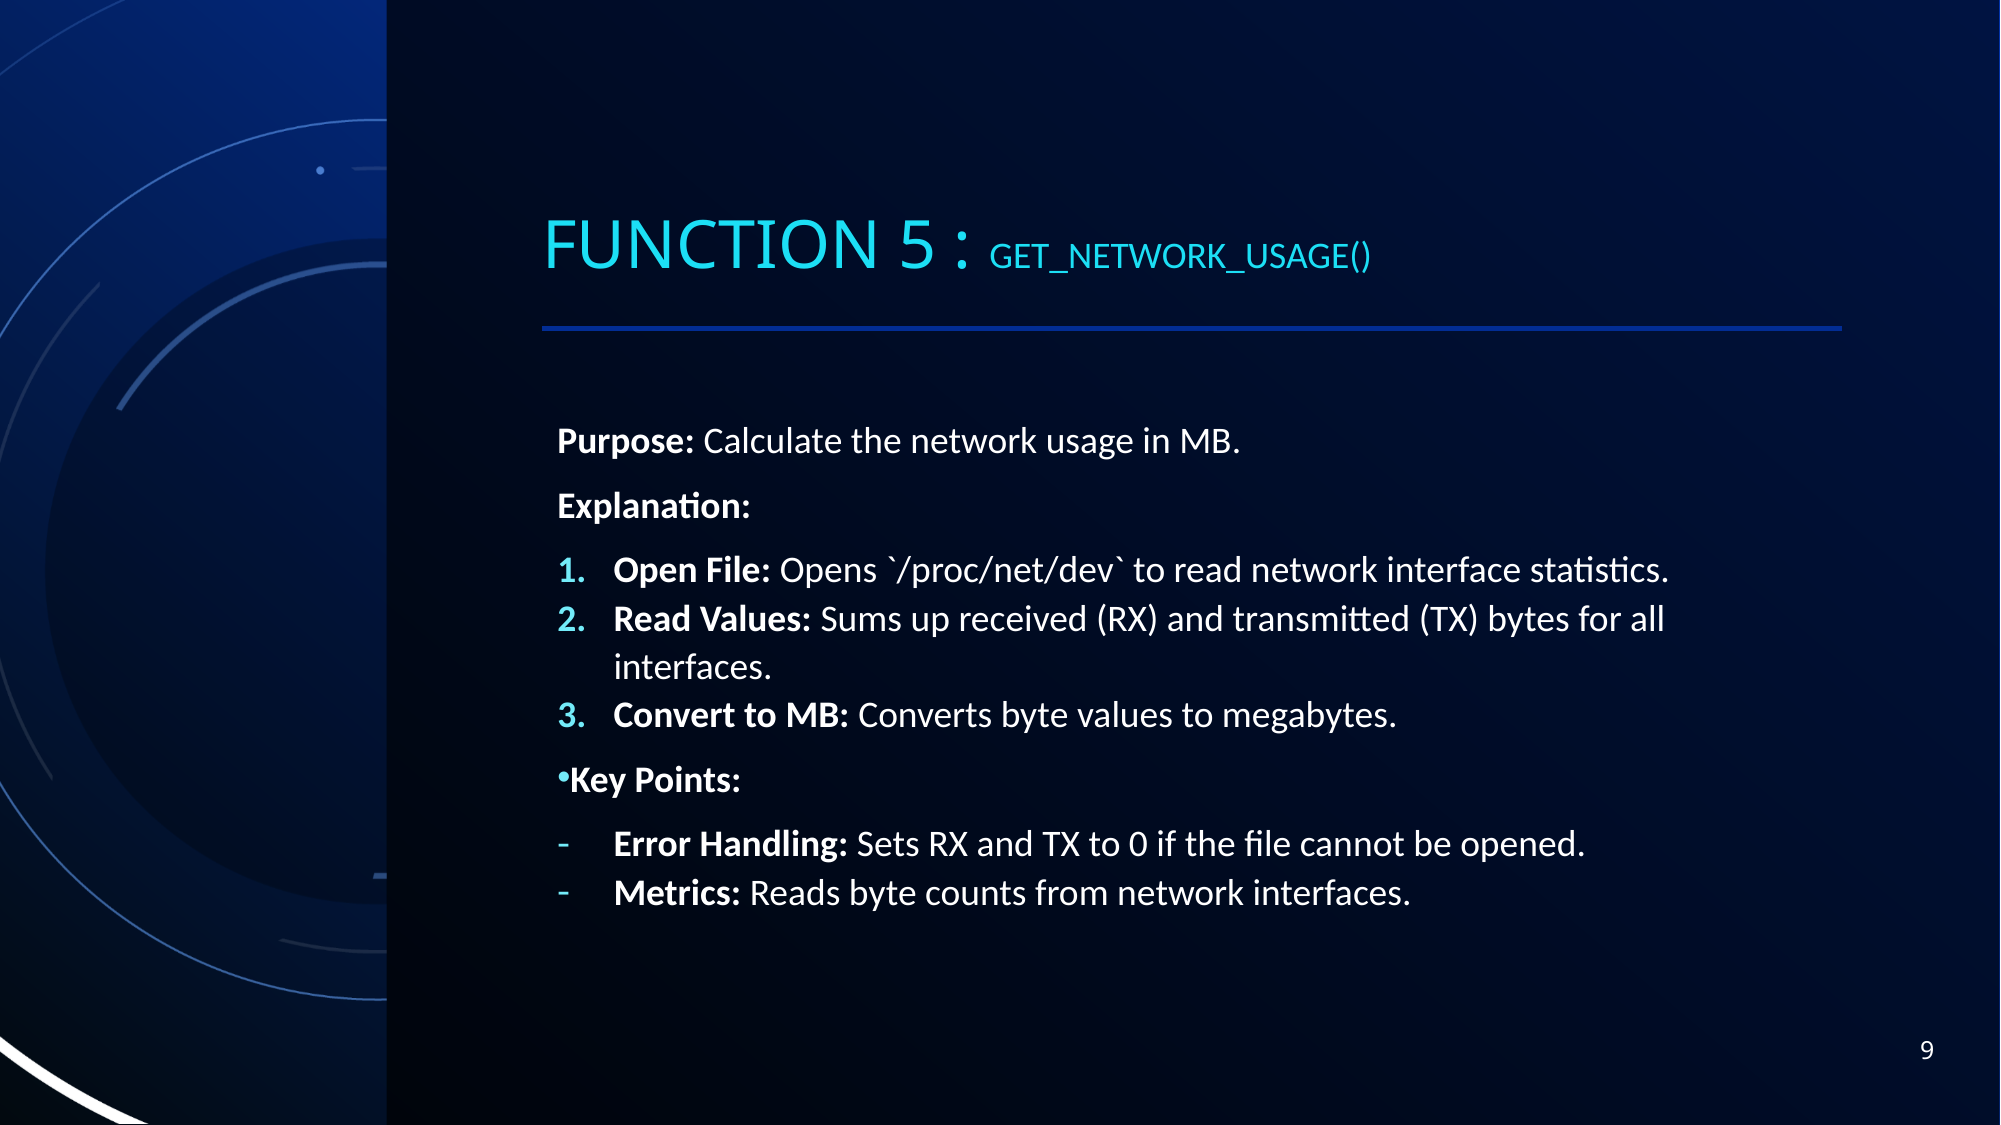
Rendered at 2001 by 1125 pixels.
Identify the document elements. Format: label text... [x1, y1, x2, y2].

title Function 5 : get_network_usage() [542, 18, 1760, 291]
list Purpose: Calculate the network usage in MB. Explanation: Open File: Opens `/proc/net/dev` to read network interface statistics. Read Values: Sums up received (RX) and transmitted (TX) bytes for all interfaces. Convert to MB: Converts byte values to megabytes. Key Points: Error Handling: Sets RX and TX to 0 if the file cannot be opened. Metrics: Reads byte counts from network interfaces. [542, 405, 1760, 1009]
picture [0, 0, 387, 1124]
slide_number 9 [1499, 1021, 1950, 1082]
